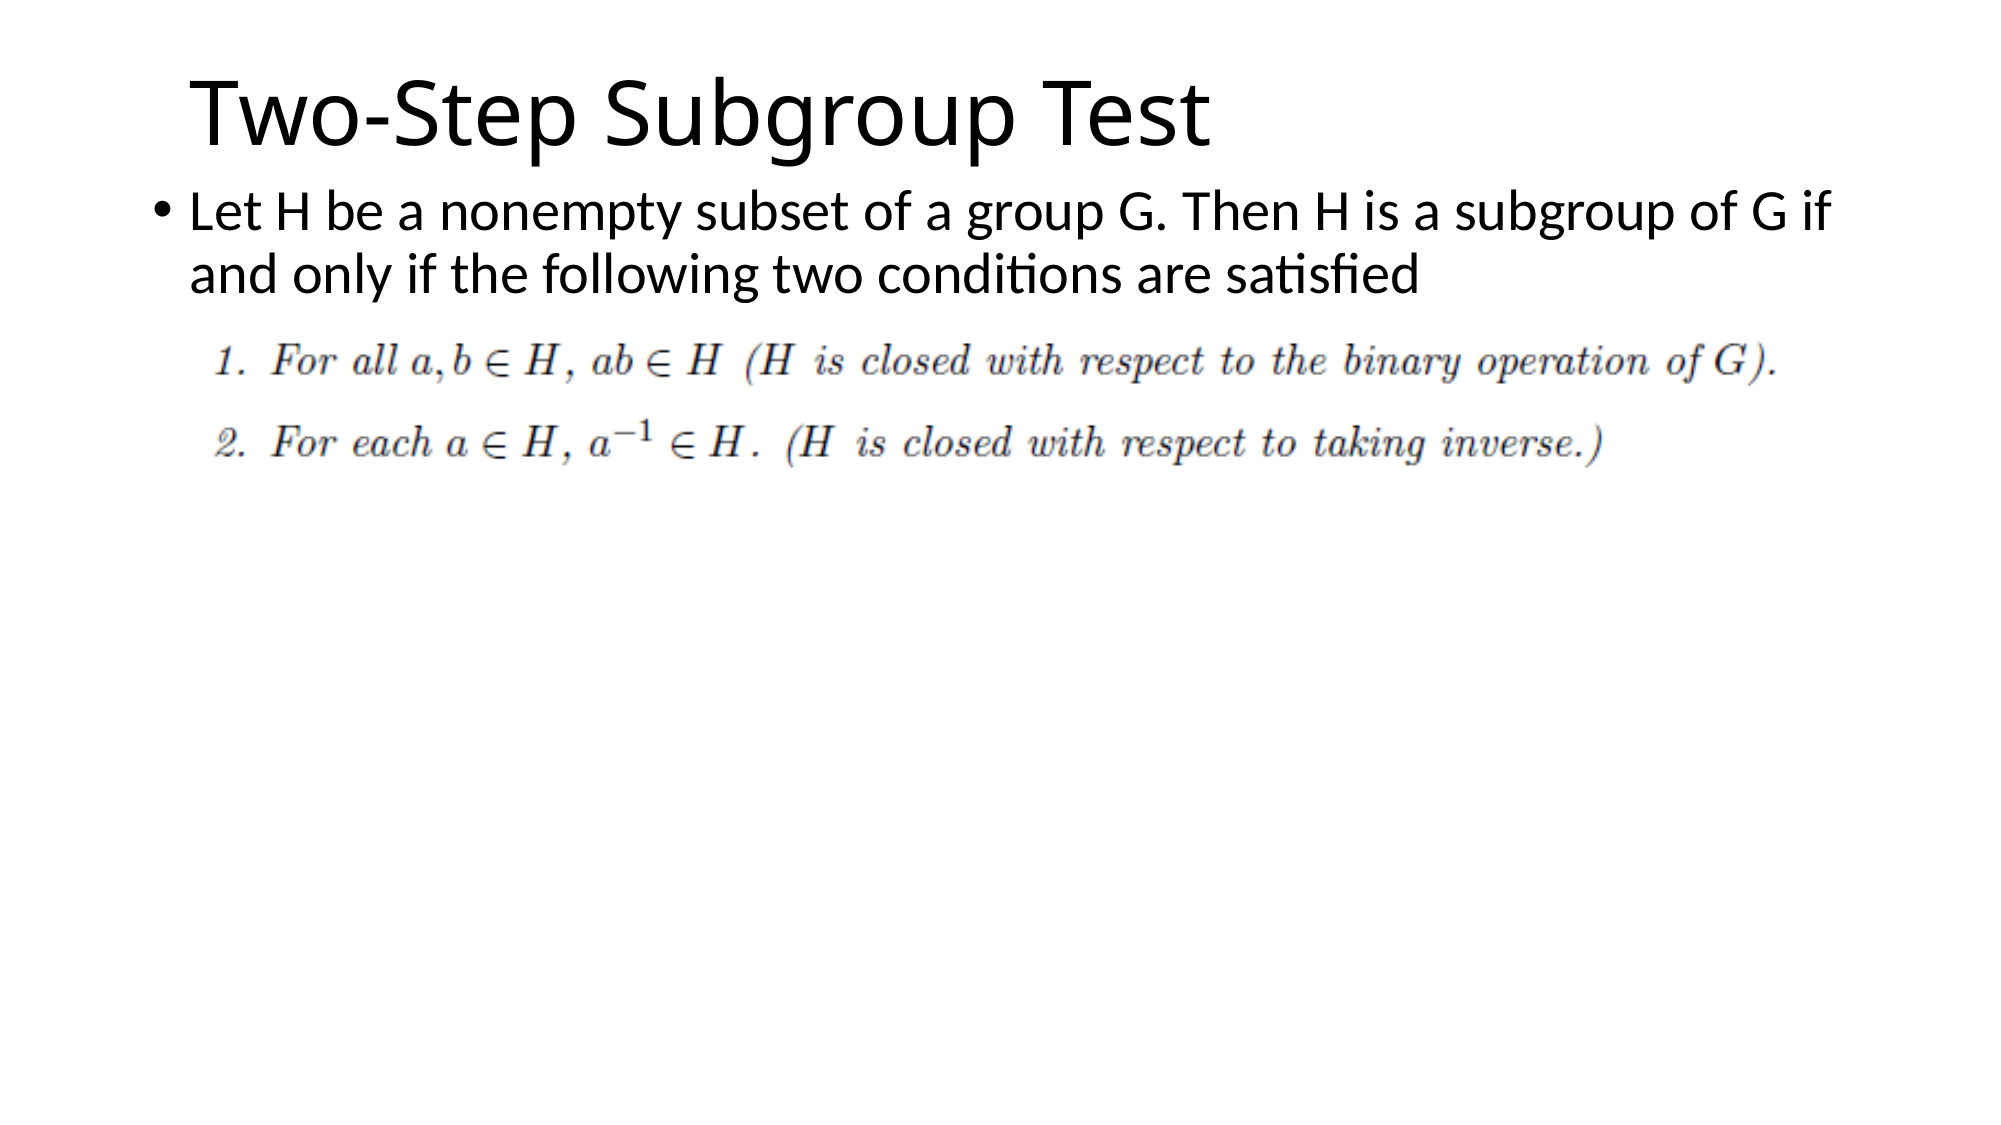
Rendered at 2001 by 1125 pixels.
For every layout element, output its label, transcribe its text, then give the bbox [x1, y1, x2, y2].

title Two-Step Subgroup Test [174, 59, 1863, 172]
list Let H be a nonempty subset of a group G. Then H is a subgroup of G if and only if the following two conditions are satisfied [137, 172, 1863, 1014]
picture [209, 322, 1791, 485]
